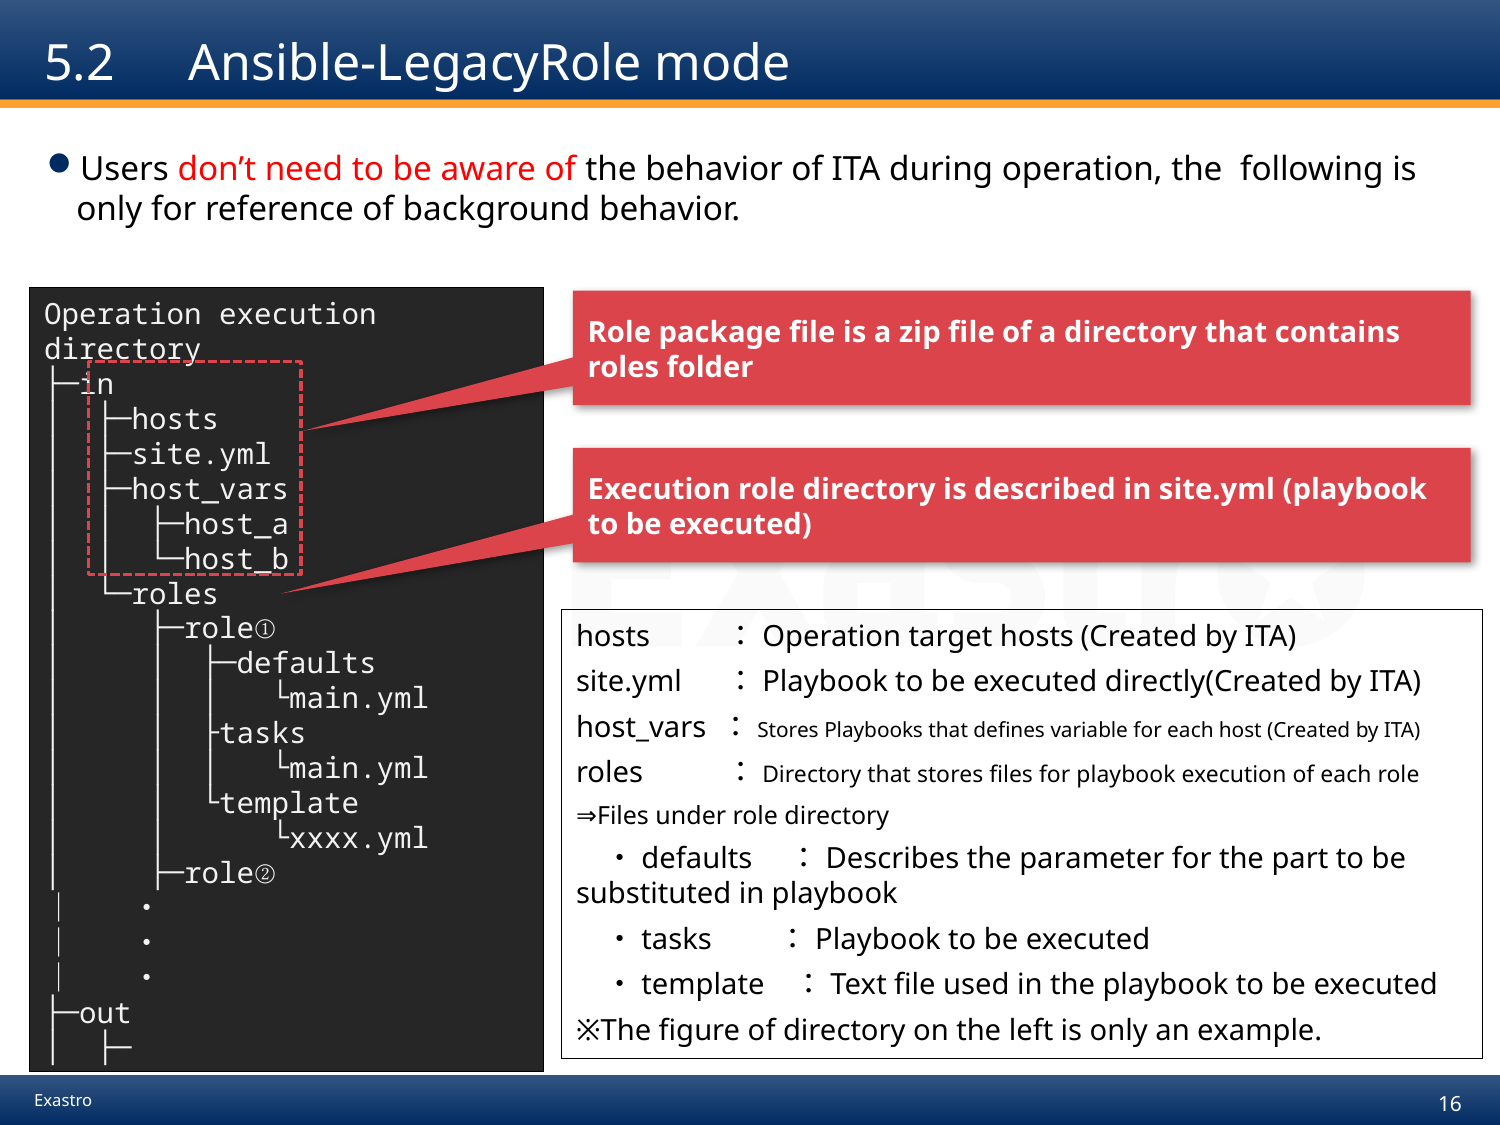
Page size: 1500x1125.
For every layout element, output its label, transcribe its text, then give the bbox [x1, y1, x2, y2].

text_box Execution role directory is described in site.yml (playbook to be executed) [281, 447, 1471, 594]
text_box Operation execution directory ├─in │ ├─hosts │ ├─site.yml │ ├─host_vars │ │ ├─host_a │ │ └─host_b │ └─roles │ ├─role① │ │ ├─defaults │ │ │ └main.yml │ │ ├tasks │ │ │ └main.yml │ │ └template │ │ └xxxx.yml │ ├─role② │ ・ │ ・ │ ・ ├─out │ ├─ [29, 287, 544, 1072]
text_box Role package file is a zip file of a directory that contains roles folder [302, 290, 1471, 431]
text_box Users don’t need to be aware of the behavior of ITA during operation, the following is only for reference of background behavior. [29, 137, 1471, 262]
list hosts ：Operation target hosts (Created by ITA) site.yml ：Playbook to be executed directly(Created by ITA) host_vars ：Stores Playbooks that defines variable for each host (Created by ITA) roles ：Directory that stores files for playbook execution of each role ⇒Files under role directory ・defaults ：Describes the parameter for the part to be substituted in playbook ・tasks ：Playbook to be executed ・template ：Text file used in the playbook to be executed ※The figure of directory on the left is only an example. [561, 609, 1483, 1059]
title 5.2 Ansible-LegacyRole mode [29, 18, 1471, 96]
picture [0, 0, 1500, 1125]
text_box [88, 361, 302, 575]
